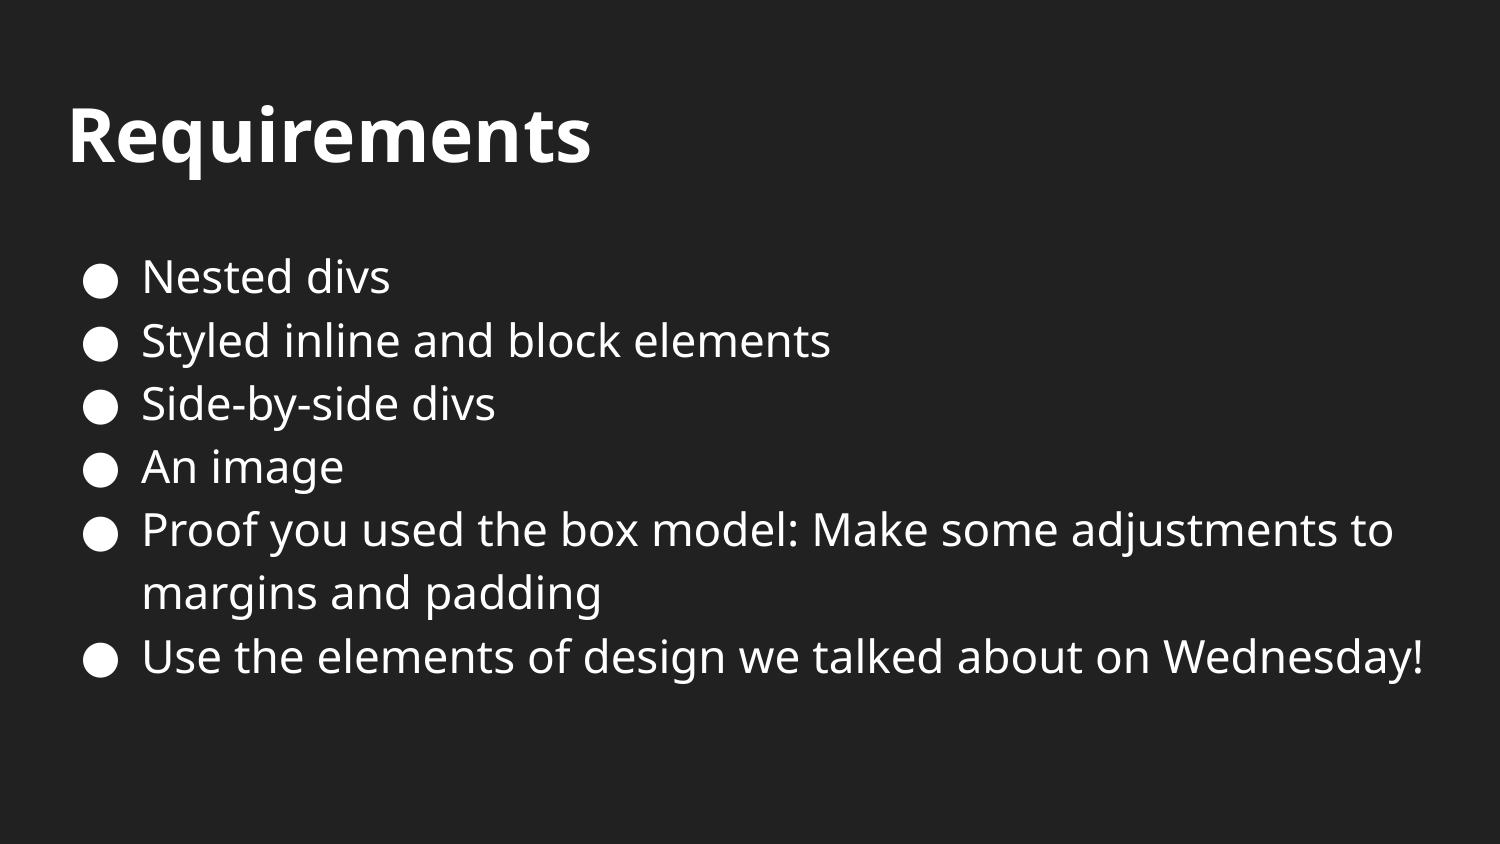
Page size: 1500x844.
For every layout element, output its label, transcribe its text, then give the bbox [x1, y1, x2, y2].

list Nested divs Styled inline and block elements Side-by-side divs An image Proof you used the box model: Make some adjustments to margins and padding Use the elements of design we talked about on Wednesday! [51, 224, 1449, 700]
title Requirements [51, 72, 1449, 208]
